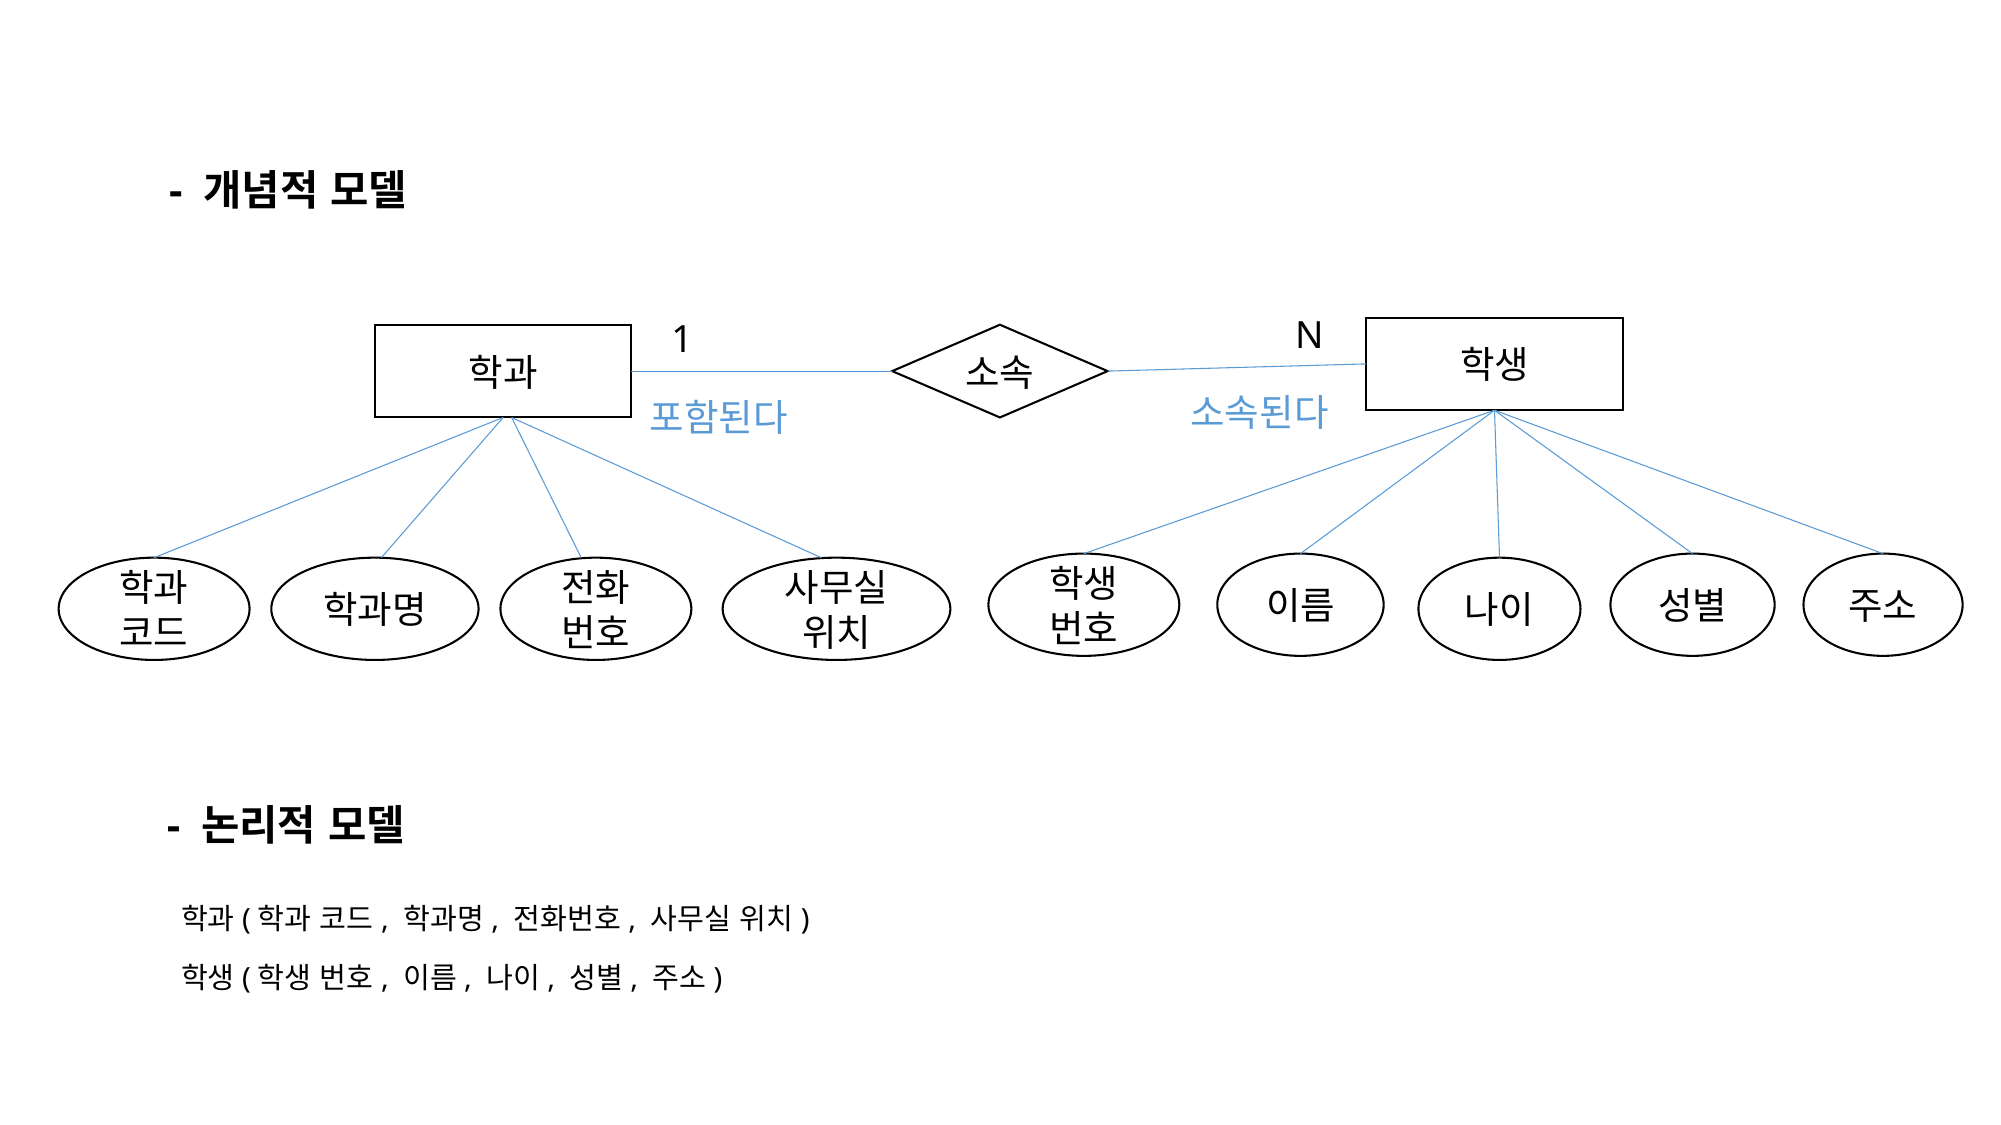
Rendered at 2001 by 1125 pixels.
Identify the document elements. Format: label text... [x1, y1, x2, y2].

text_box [1083, 410, 1300, 554]
text_box 이름 [1216, 554, 1385, 657]
text_box 소속된다 [1175, 381, 1357, 410]
text_box 1 [656, 307, 708, 368]
text_box 학생 [1365, 317, 1624, 410]
text_box 포함된다 [634, 386, 832, 447]
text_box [154, 417, 504, 558]
text_box 학과(학과 코드, 학과명, 전화번호, 사무실 위치) [166, 893, 1097, 943]
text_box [1300, 410, 1494, 554]
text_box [1107, 363, 1367, 372]
text_box 학생 번호 [987, 552, 1181, 657]
text_box 성별 [1609, 554, 1776, 657]
title - 개념적 모델 [154, 163, 469, 220]
text_box 학생(학생 번호, 이름, 나이, 성별, 주소) [166, 951, 968, 1002]
text_box 소속 [889, 323, 1109, 419]
text_box N [1280, 303, 1367, 363]
text_box 사무실 위치 [721, 556, 952, 661]
text_box 학과 코드 [57, 556, 251, 661]
text_box 나이 [1417, 556, 1582, 661]
text_box 학과 [374, 324, 632, 418]
text_box 학과명 [270, 558, 480, 661]
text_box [1494, 410, 1883, 554]
text_box - 논리적 모델 [152, 791, 421, 856]
text_box 주소 [1802, 552, 1964, 657]
text_box 전화 번호 [499, 558, 693, 661]
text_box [511, 417, 822, 558]
